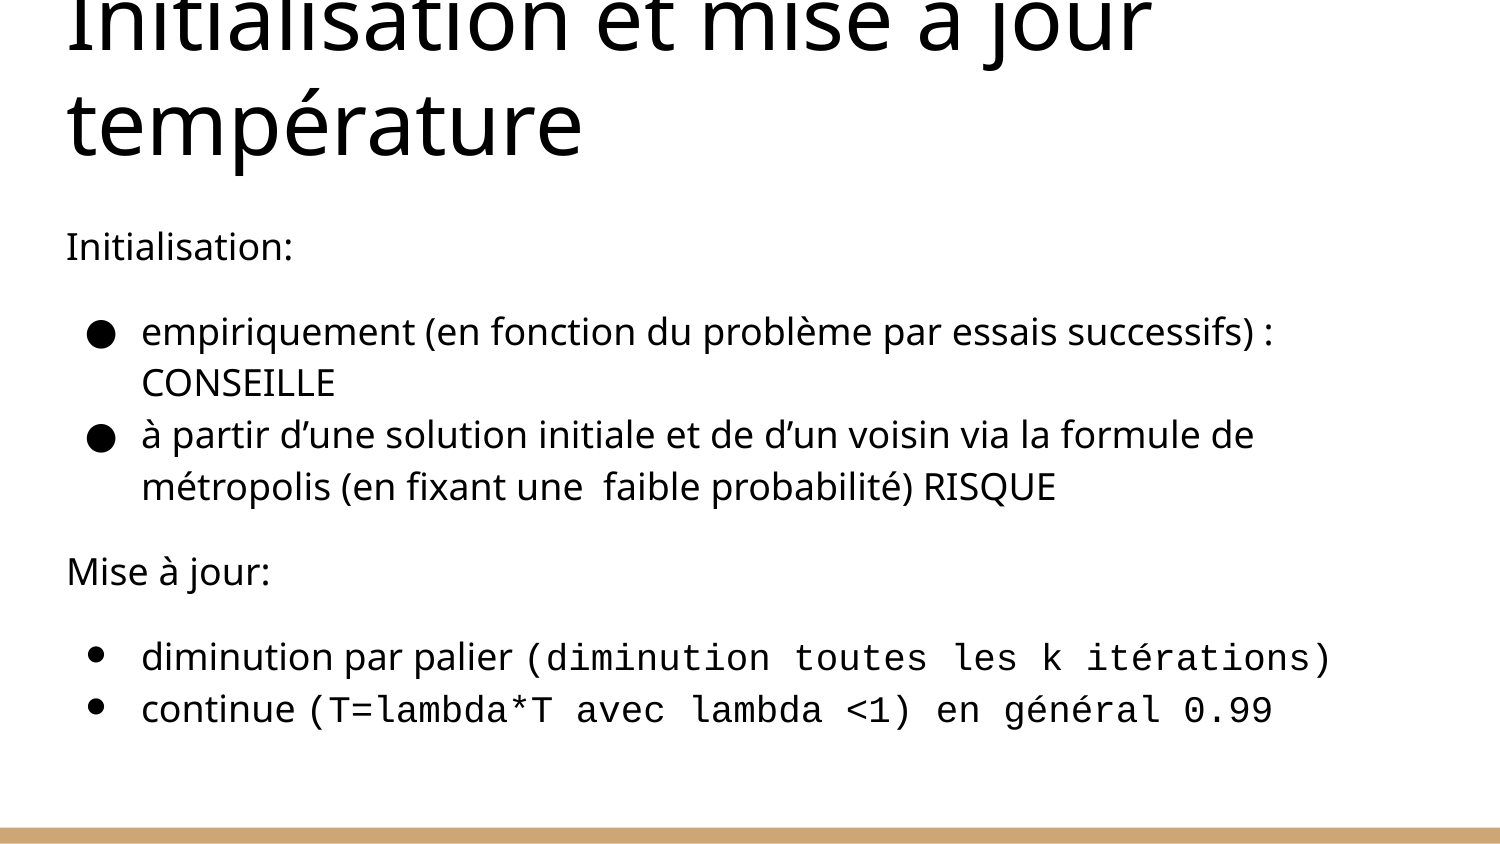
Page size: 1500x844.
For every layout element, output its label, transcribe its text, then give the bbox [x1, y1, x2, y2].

list Initialisation: empiriquement (en fonction du problème par essais successifs) : CONSEILLE à partir d’une solution initiale et de d’un voisin via la formule de métropolis (en fixant une faible probabilité) RISQUE Mise à jour: diminution par palier (diminution toutes les k itérations) continue (T=lambda*T avec lambda <1) en général 0.99 [51, 200, 1449, 752]
title Initialisation et mise à jour température [51, 51, 1449, 189]
